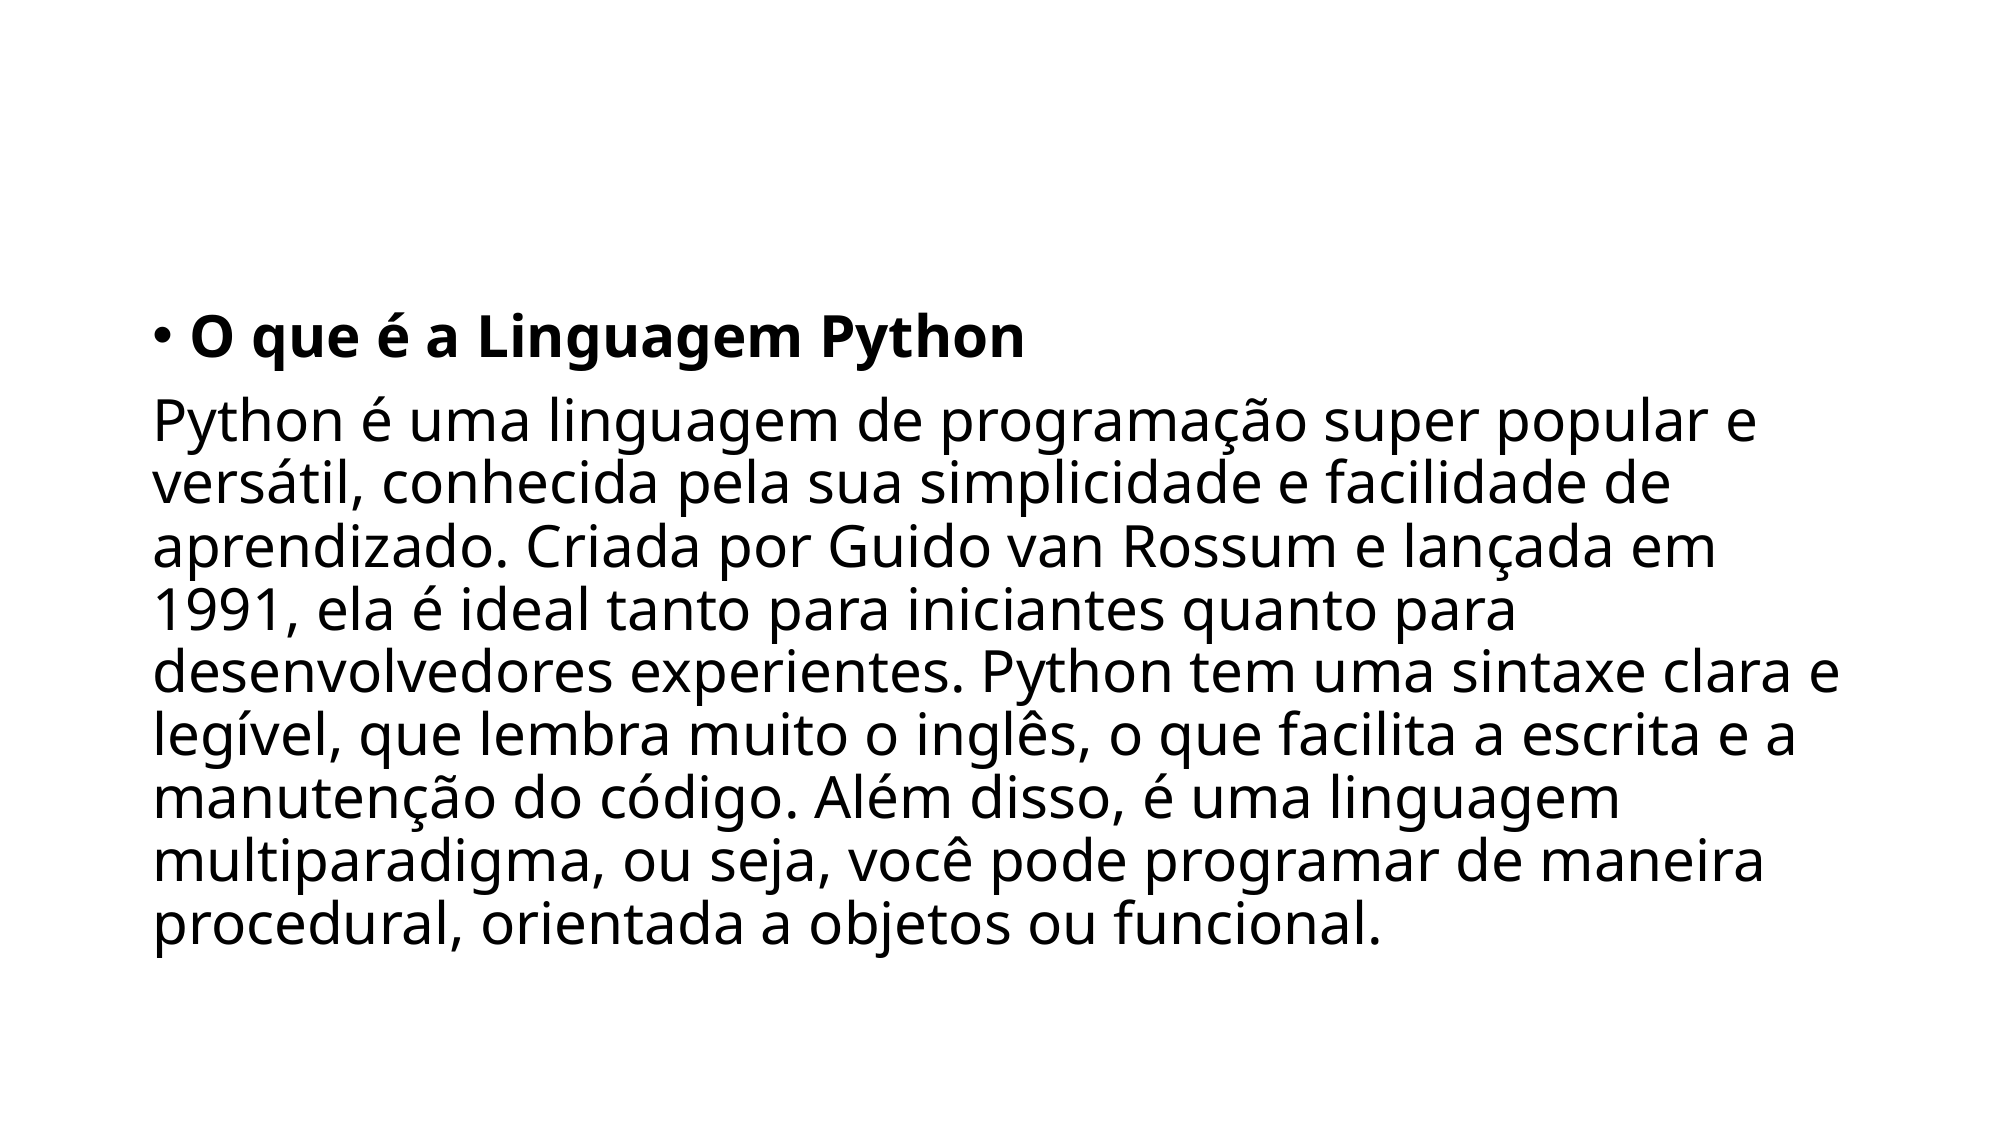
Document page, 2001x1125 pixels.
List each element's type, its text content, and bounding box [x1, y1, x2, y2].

list O que é a Linguagem Python Python é uma linguagem de programação super popular e versátil, conhecida pela sua simplicidade e facilidade de aprendizado. Criada por Guido van Rossum e lançada em 1991, ela é ideal tanto para iniciantes quanto para desenvolvedores experientes. Python tem uma sintaxe clara e legível, que lembra muito o inglês, o que facilita a escrita e a manutenção do código. Além disso, é uma linguagem multiparadigma, ou seja, você pode programar de maneira procedural, orientada a objetos ou funcional. [137, 299, 1863, 1014]
